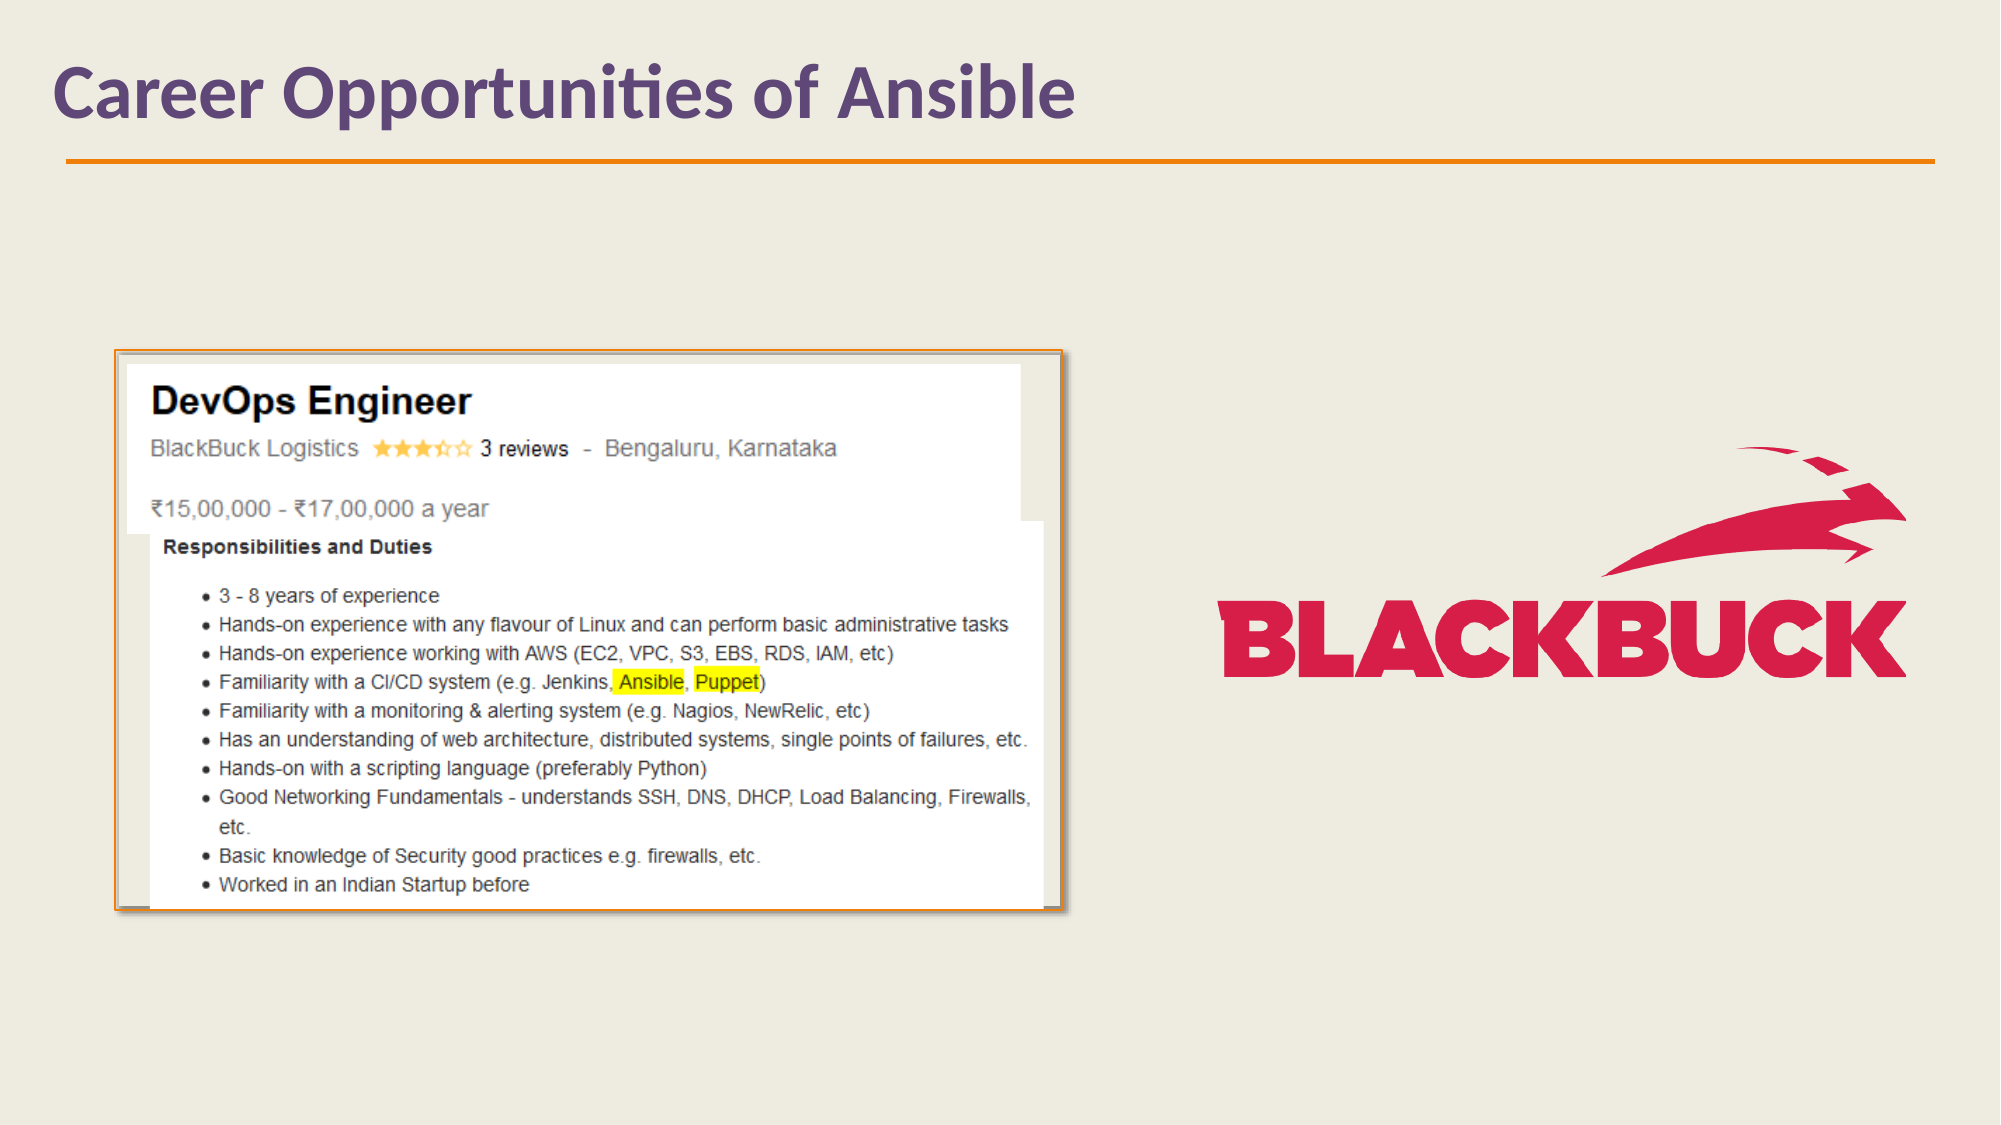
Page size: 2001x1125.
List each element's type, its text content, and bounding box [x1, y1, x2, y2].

text_box [1217, 447, 1907, 678]
text_box [114, 349, 1063, 911]
title Career Opportunities of Ansible [51, 37, 1079, 228]
text_box [110, 346, 1075, 922]
text_box [127, 364, 1021, 534]
text_box [149, 521, 1044, 909]
